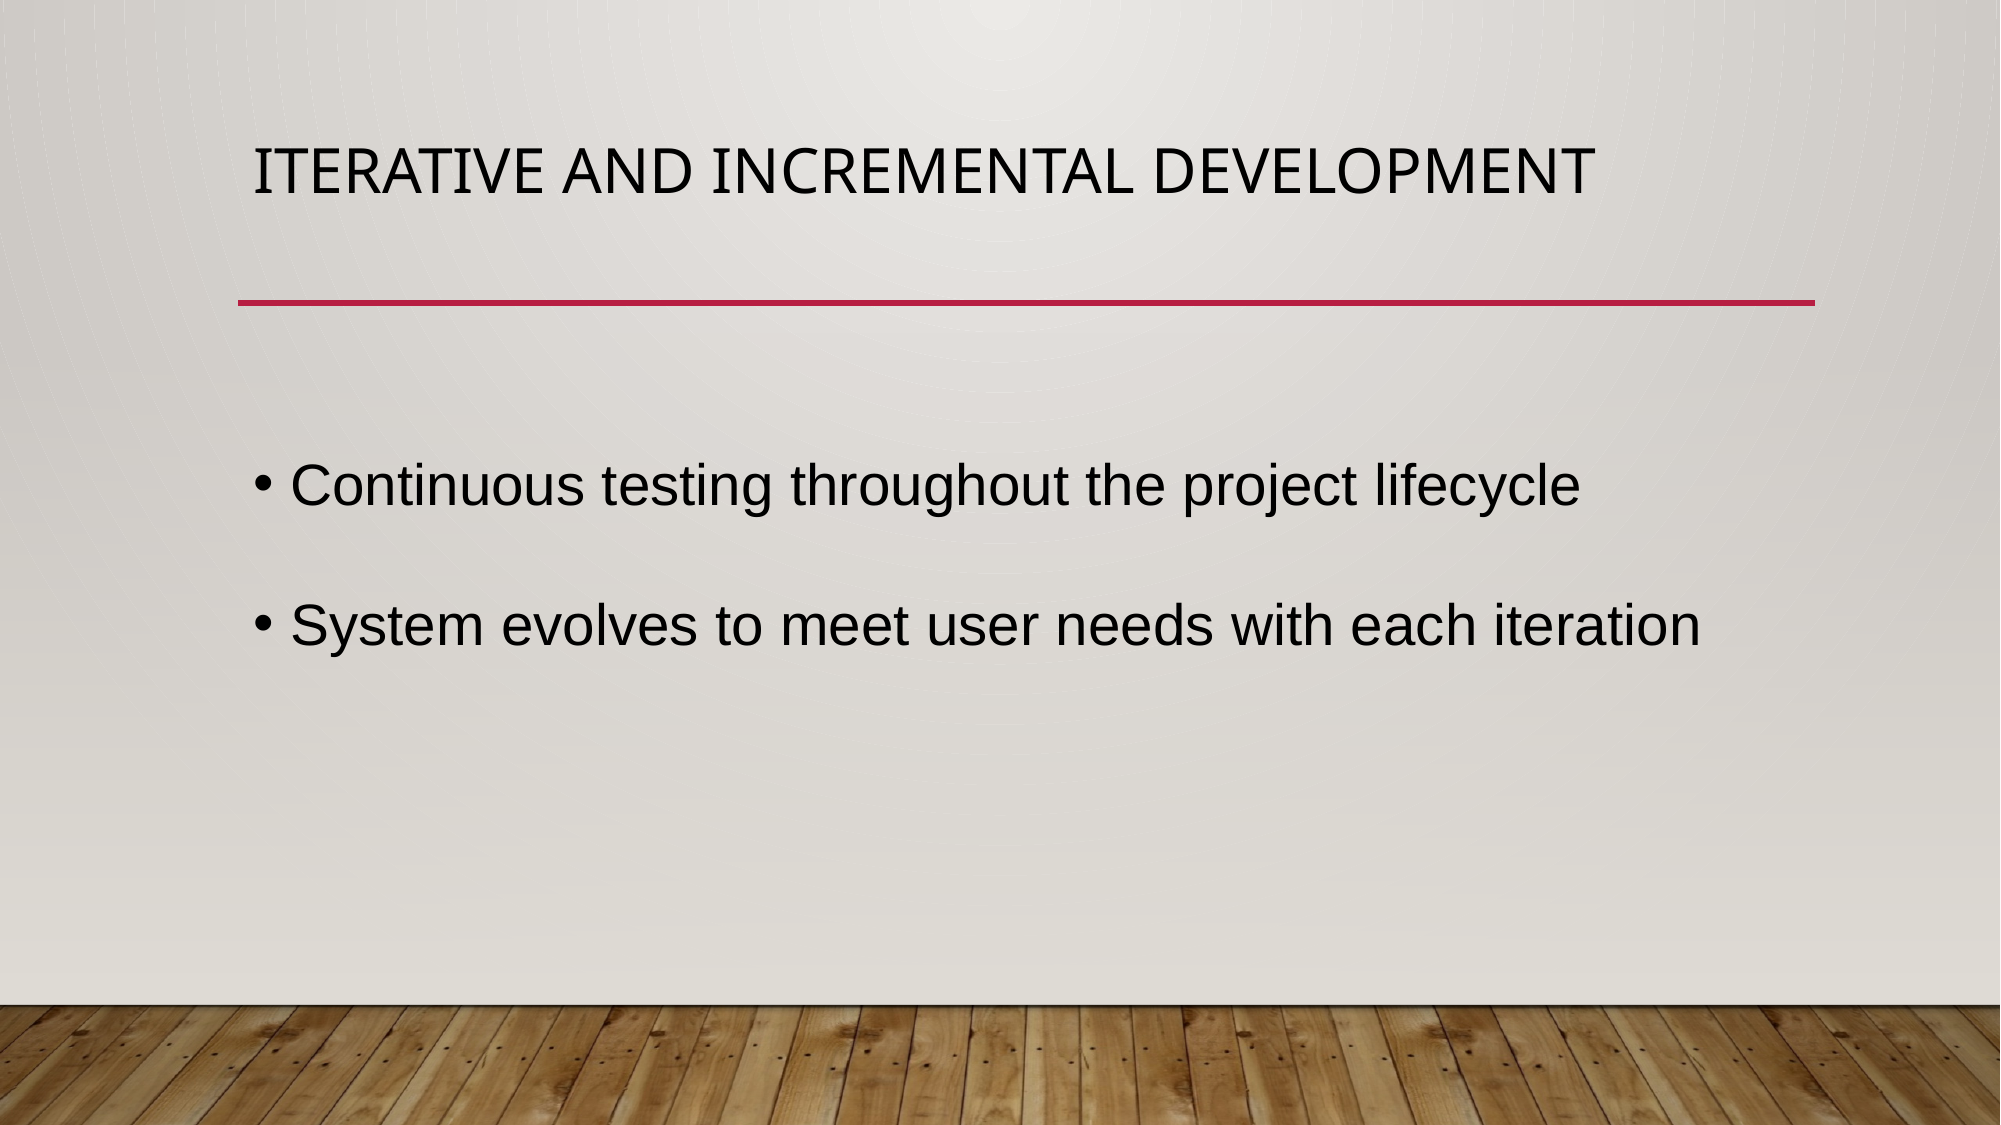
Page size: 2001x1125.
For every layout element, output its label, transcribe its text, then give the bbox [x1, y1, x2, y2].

title Iterative and Incremental Development [238, 131, 1814, 190]
picture [0, 1005, 2000, 1125]
list Continuous testing throughout the project lifecycle System evolves to meet user needs with each iteration [238, 190, 1895, 844]
